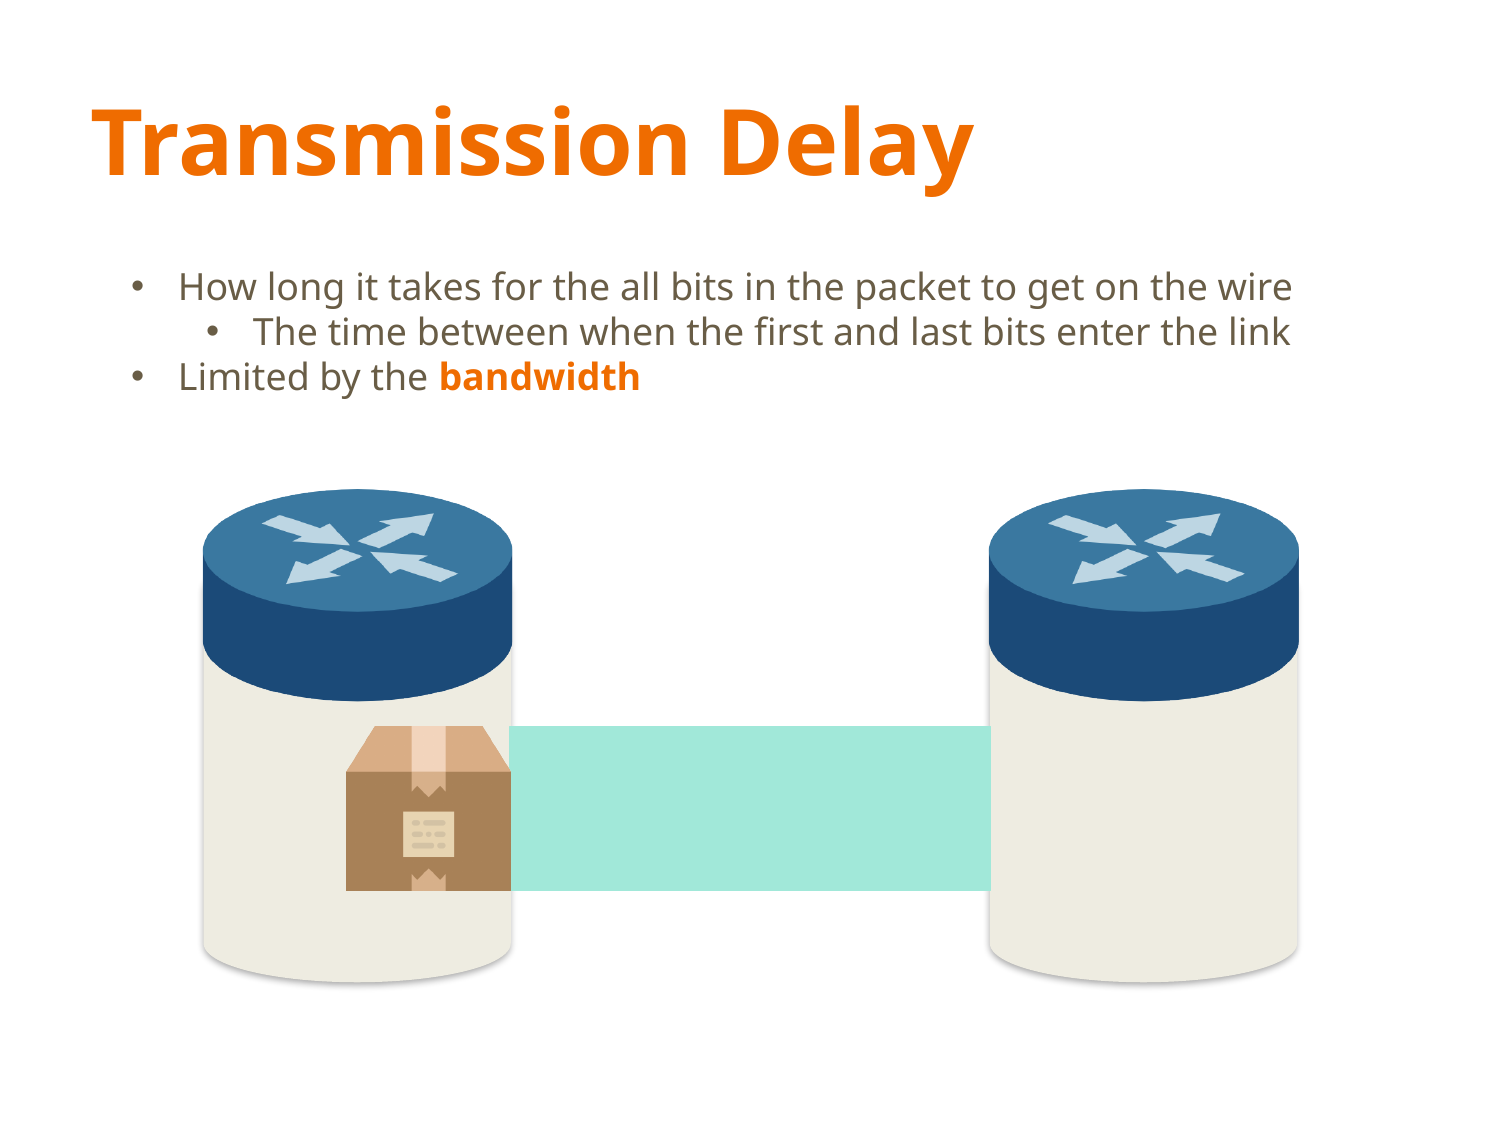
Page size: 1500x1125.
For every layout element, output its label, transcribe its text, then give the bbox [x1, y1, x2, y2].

text_box How long it takes for the all bits in the packet to get on the wire The time between when the first and last bits enter the link Limited by the bandwidth [115, 255, 1363, 453]
picture [946, 489, 1336, 749]
title Transmission Delay [75, 45, 1425, 233]
text_box [990, 757, 1297, 982]
text_box [204, 757, 511, 982]
text_box [515, 726, 991, 891]
picture [159, 489, 550, 891]
